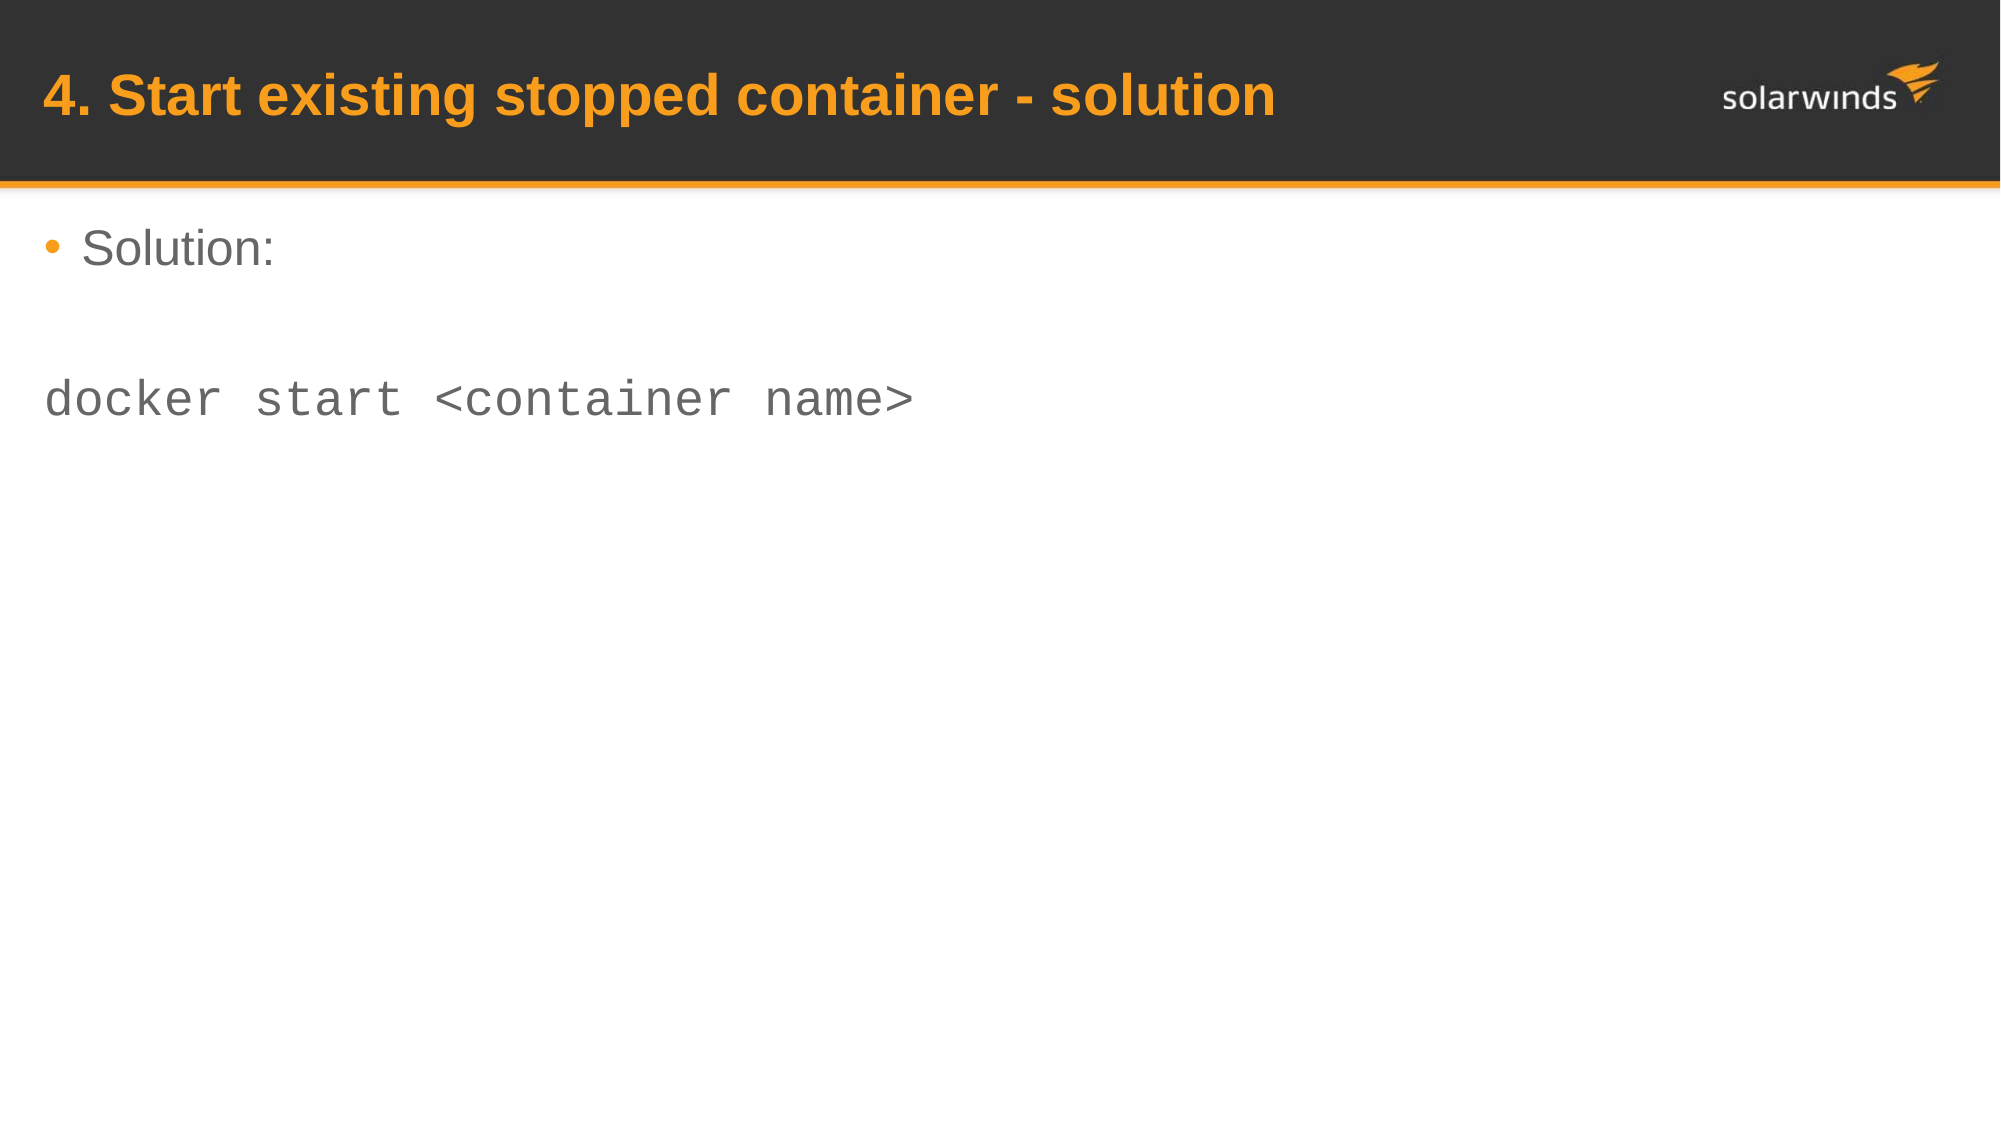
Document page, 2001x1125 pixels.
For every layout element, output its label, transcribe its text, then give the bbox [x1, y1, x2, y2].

list Solution: docker start <container name> [29, 215, 1971, 1019]
picture [0, 0, 2001, 1125]
title 4. Start existing stopped container - solution [29, 54, 1647, 140]
